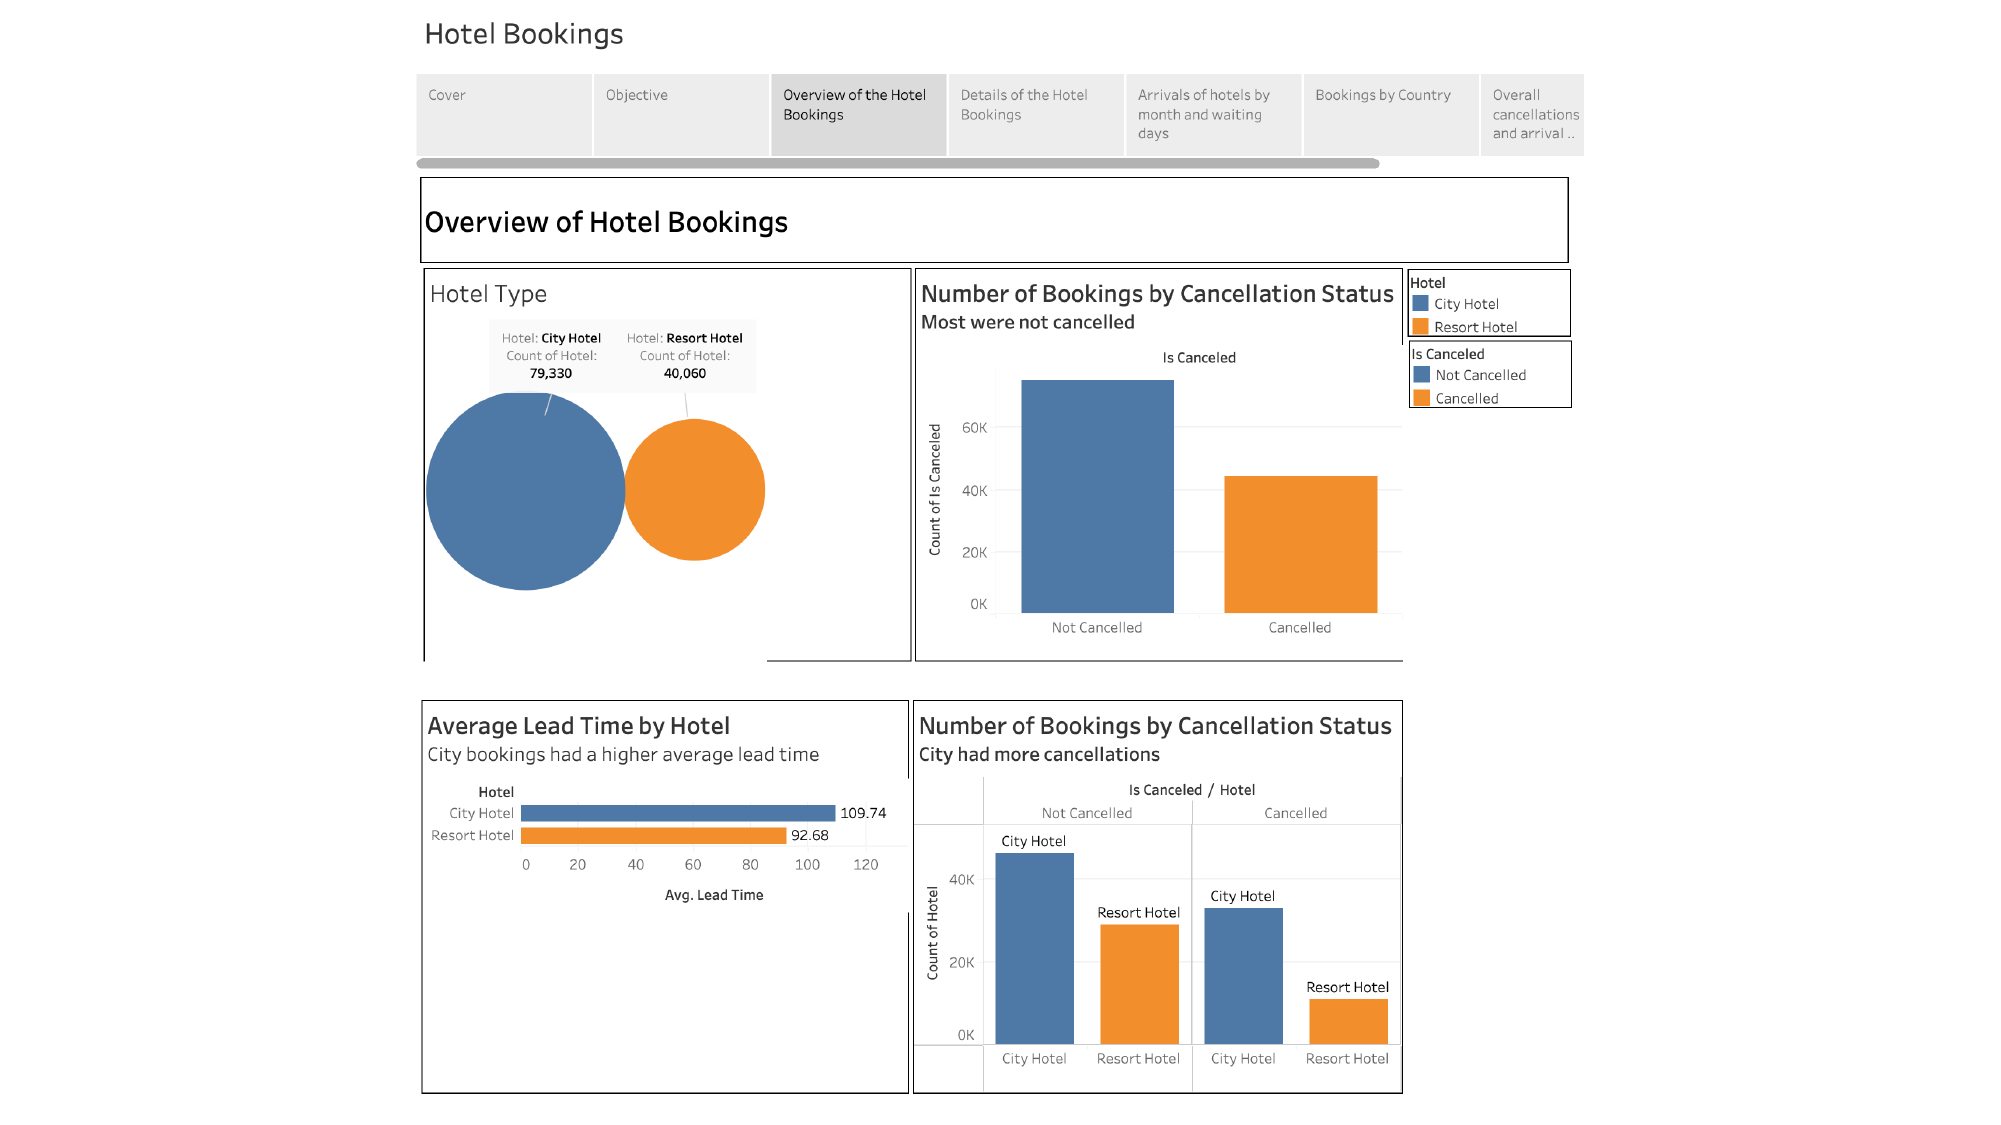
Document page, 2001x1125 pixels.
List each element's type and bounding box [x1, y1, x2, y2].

picture [407, 0, 1593, 1125]
